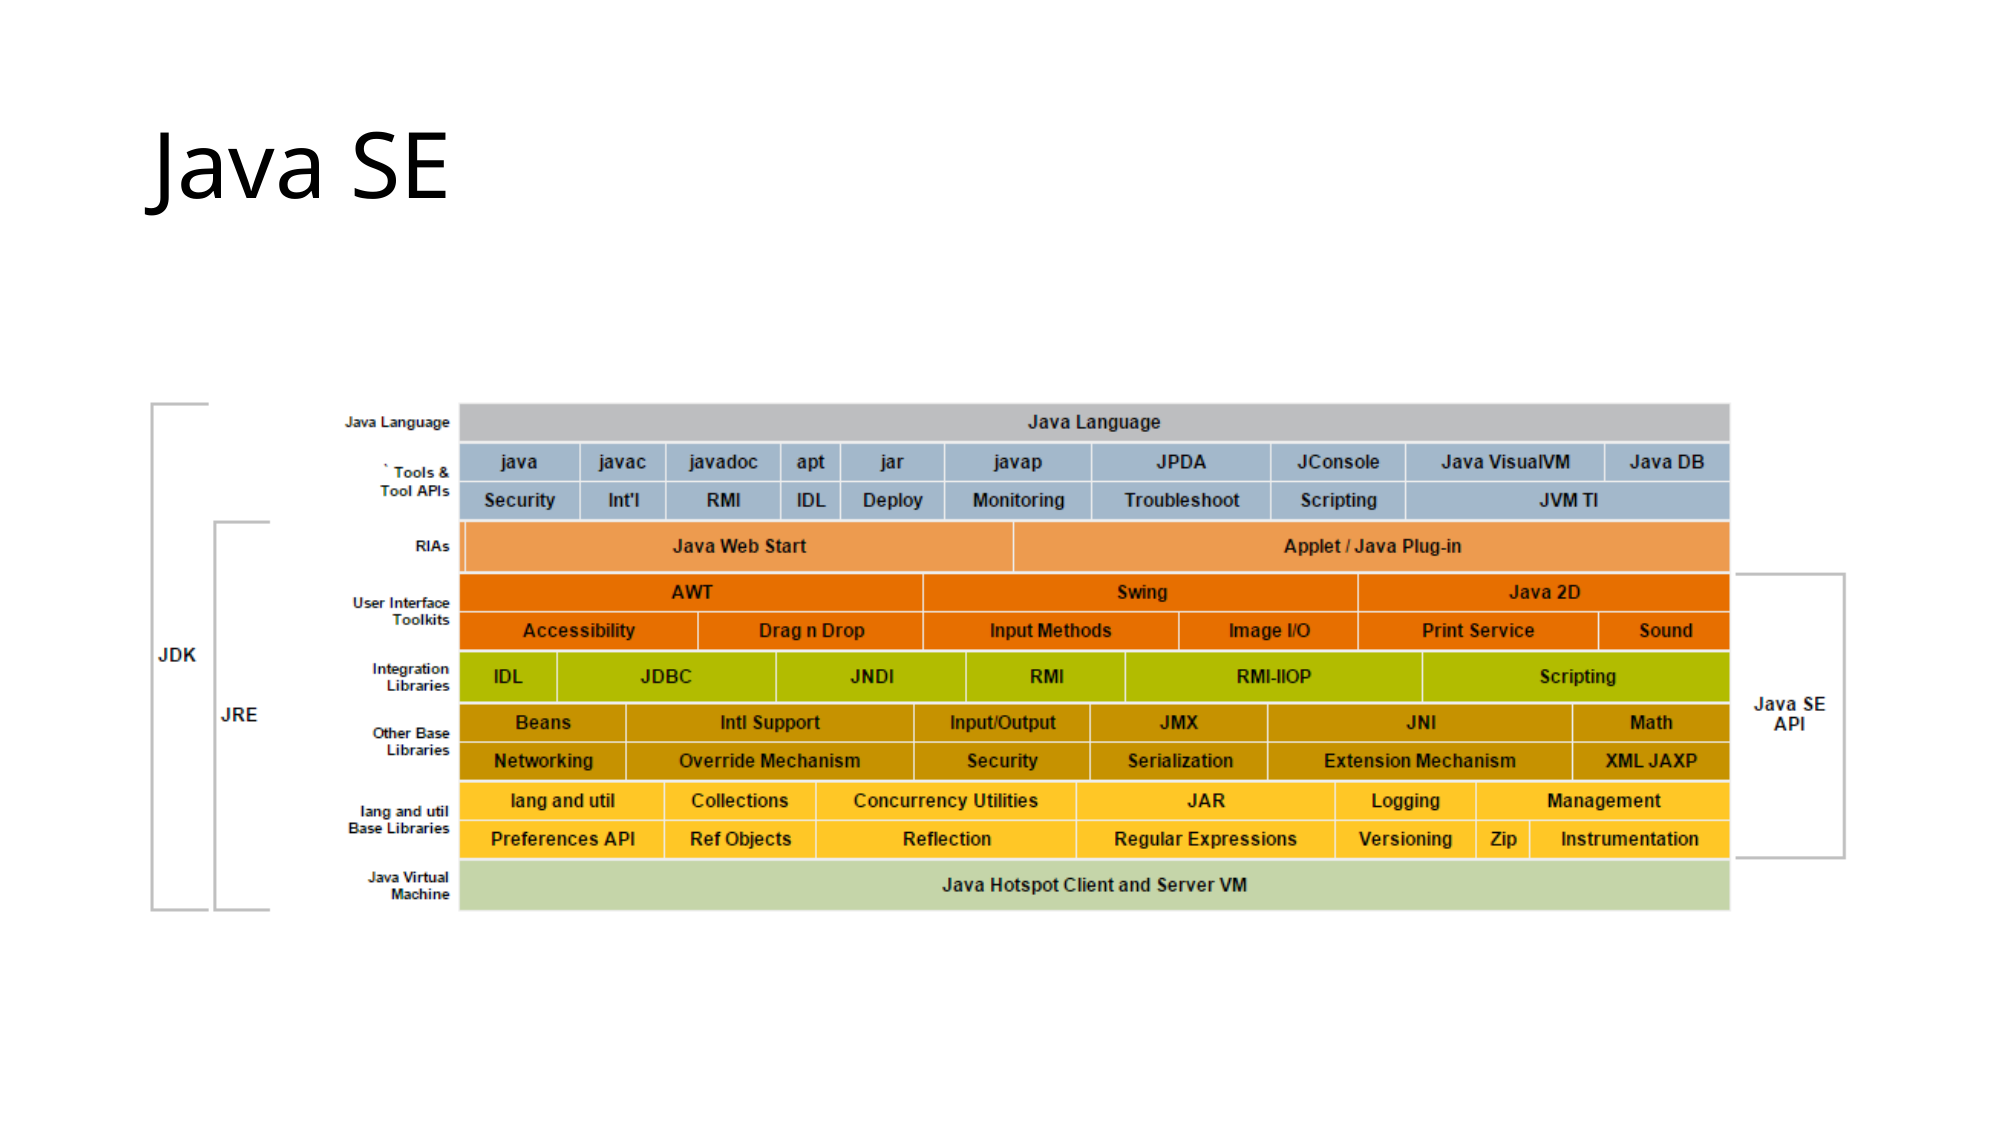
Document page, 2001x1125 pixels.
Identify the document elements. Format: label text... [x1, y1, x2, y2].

title Java SE [137, 59, 1863, 278]
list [137, 389, 1863, 924]
